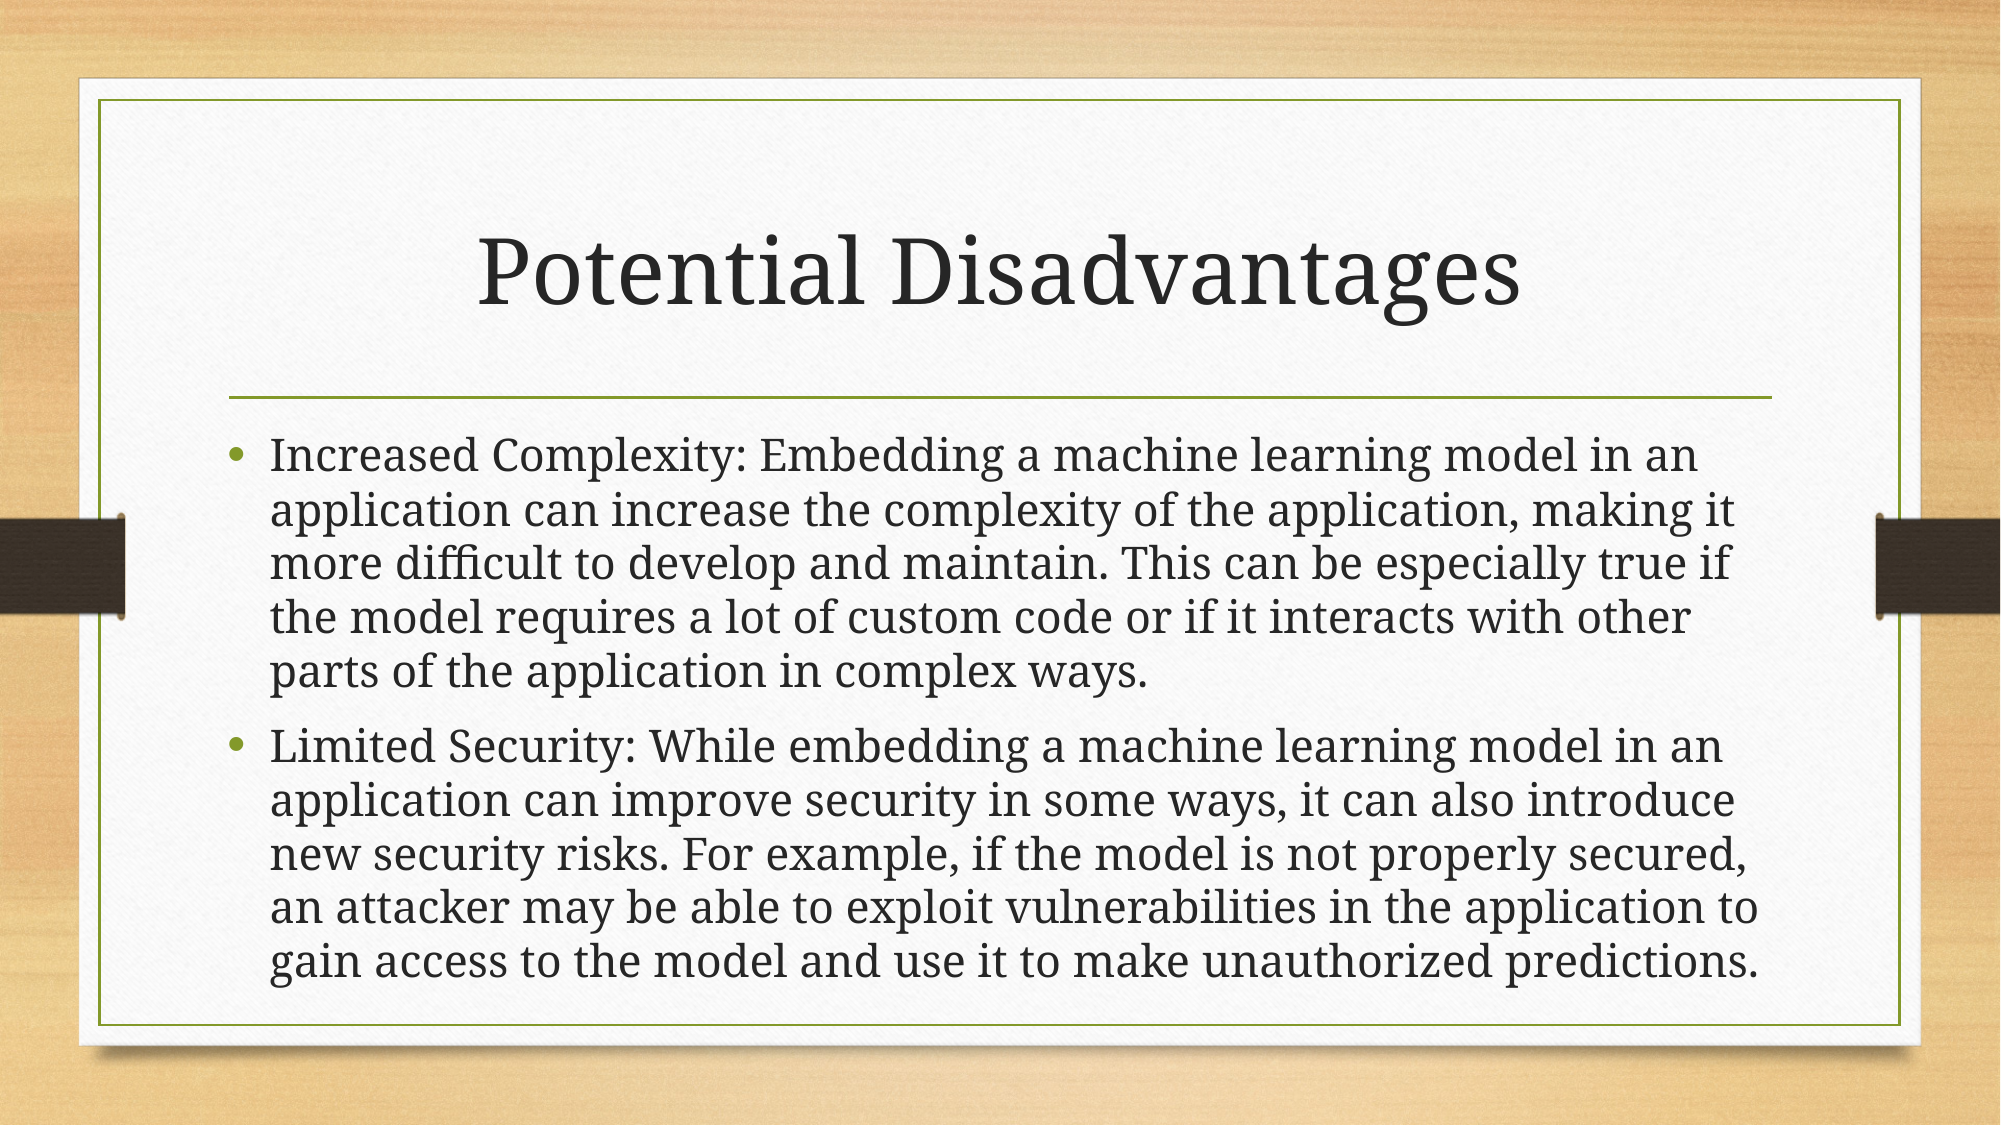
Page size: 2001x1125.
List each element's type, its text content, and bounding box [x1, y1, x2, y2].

list Increased Complexity: Embedding a machine learning model in an application can increase the complexity of the application, making it more difficult to develop and maintain. This can be especially true if the model requires a lot of custom code or if it interacts with other parts of the application in complex ways. Limited Security: While embedding a machine learning model in an application can improve security in some ways, it can also introduce new security risks. For example, if the model is not properly secured, an attacker may be able to exploit vulnerabilities in the application to gain access to the model and use it to make unauthorized predictions. [212, 419, 1788, 1005]
title Potential Disadvantages [212, 161, 1788, 375]
picture [0, 0, 2001, 1125]
